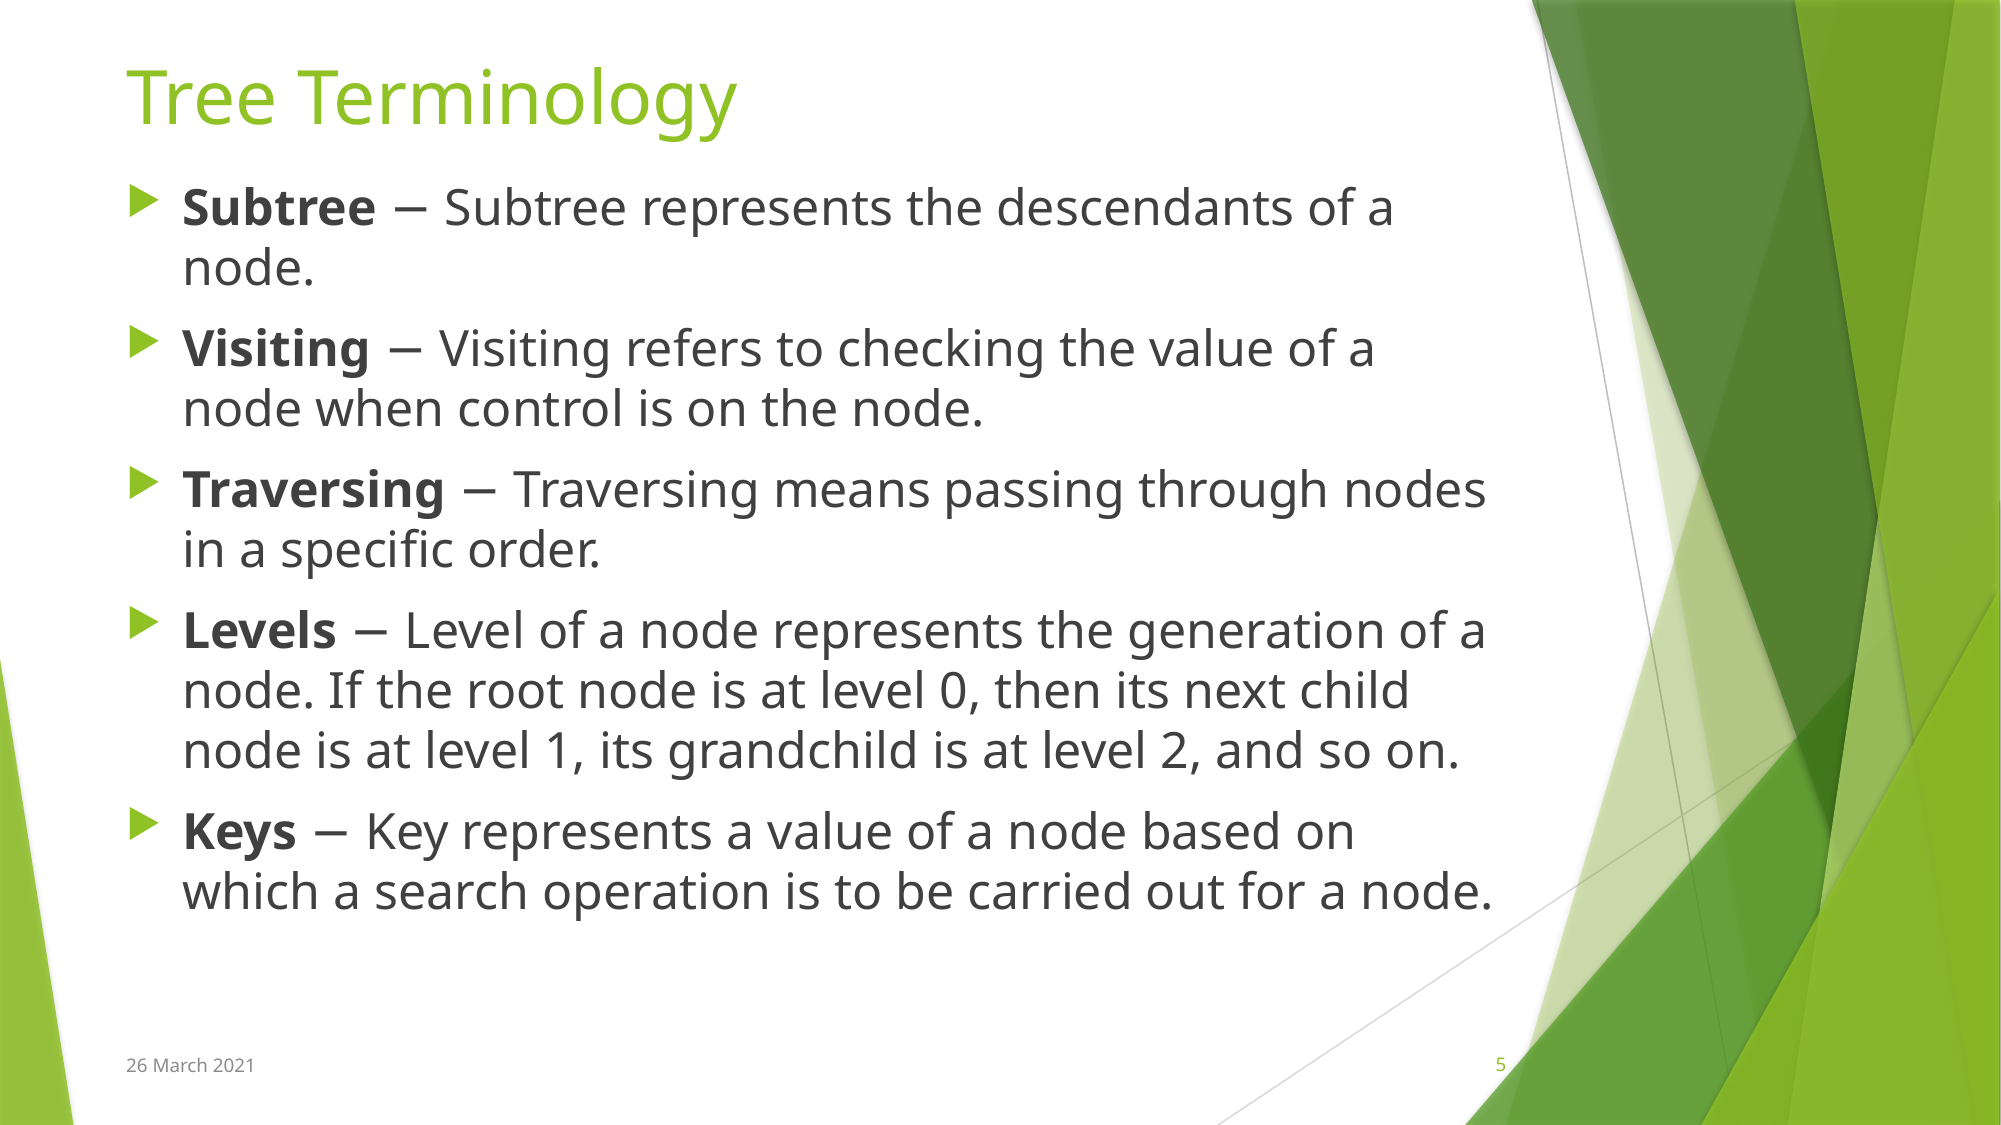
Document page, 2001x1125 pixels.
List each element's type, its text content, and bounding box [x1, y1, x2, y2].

list Subtree − Subtree represents the descendants of a node. Visiting − Visiting refers to checking the value of a node when control is on the node. Traversing − Traversing means passing through nodes in a specific order. Levels − Level of a node represents the generation of a node. If the root node is at level 0, then its next child node is at level 1, its grandchild is at level 2, and so on. Keys − Key represents a value of a node based on which a search operation is to be carried out for a node. [111, 168, 1522, 1036]
title Tree Terminology [111, 41, 1522, 152]
footer 26 March 2021 [111, 1035, 1145, 1095]
slide_number 5 [1409, 1035, 1522, 1095]
